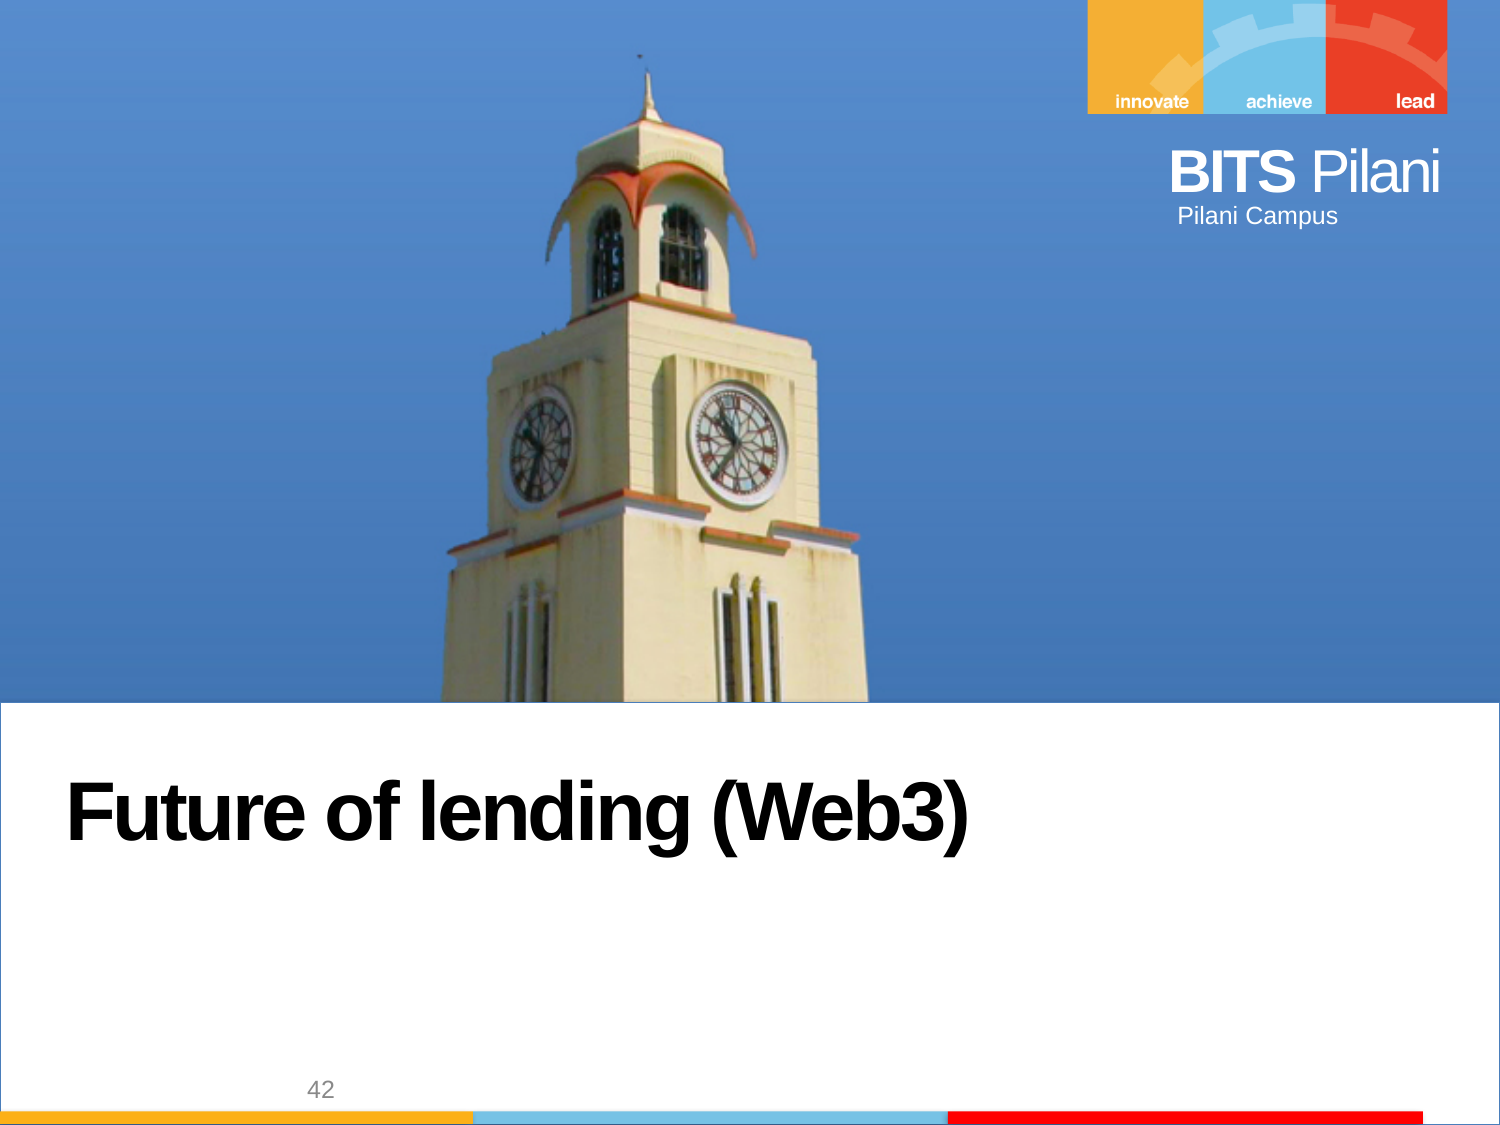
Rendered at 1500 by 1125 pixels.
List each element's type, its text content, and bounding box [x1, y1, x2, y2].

slide_number 42 [0, 1059, 350, 1119]
picture [0, 0, 1500, 702]
list Future of lending (Web3) [50, 762, 1438, 1025]
